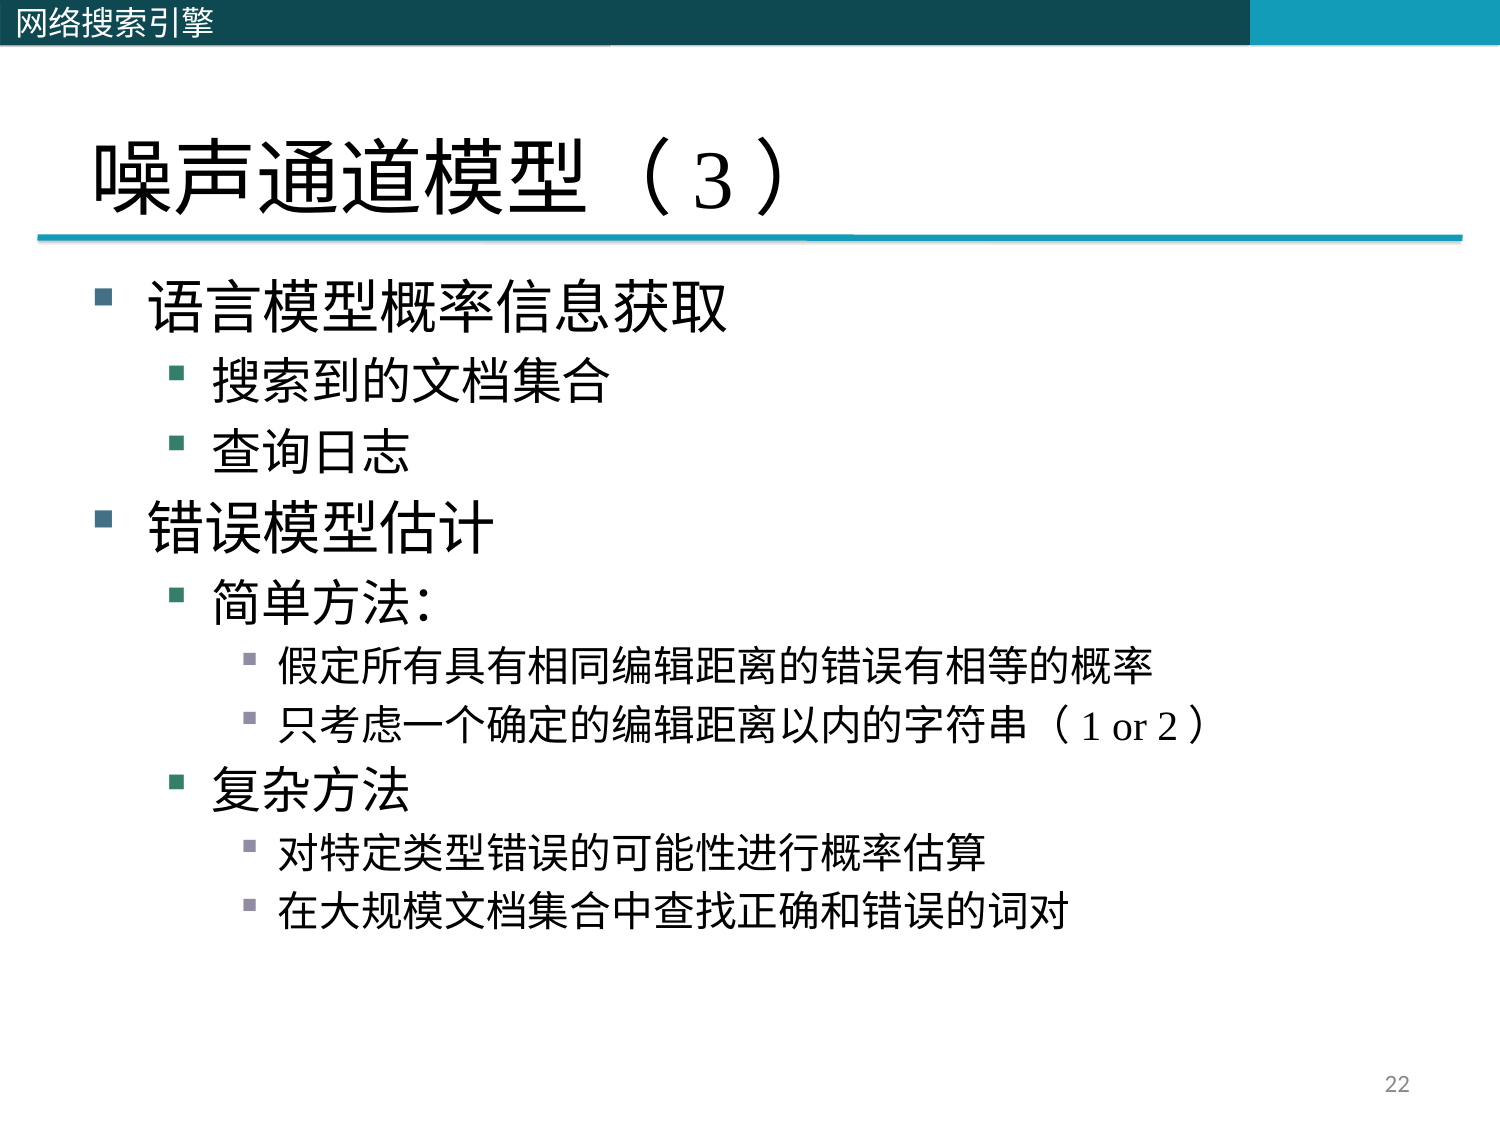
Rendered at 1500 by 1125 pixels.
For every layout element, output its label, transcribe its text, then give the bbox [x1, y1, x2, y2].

title 噪声通道模型（3） [74, 44, 1426, 233]
list 语言模型概率信息获取 搜索到的文档集合 查询日志 错误模型估计 简单方法： 假定所有具有相同编辑距离的错误有相等的概率 只考虑一个确定的编辑距离以内的字符串（1 or 2） 复杂方法 对特定类型错误的可能性进行概率估算 在大规模文档集合中查找正确和错误的词对 [74, 262, 1426, 1076]
slide_number 22 [1074, 1062, 1425, 1103]
